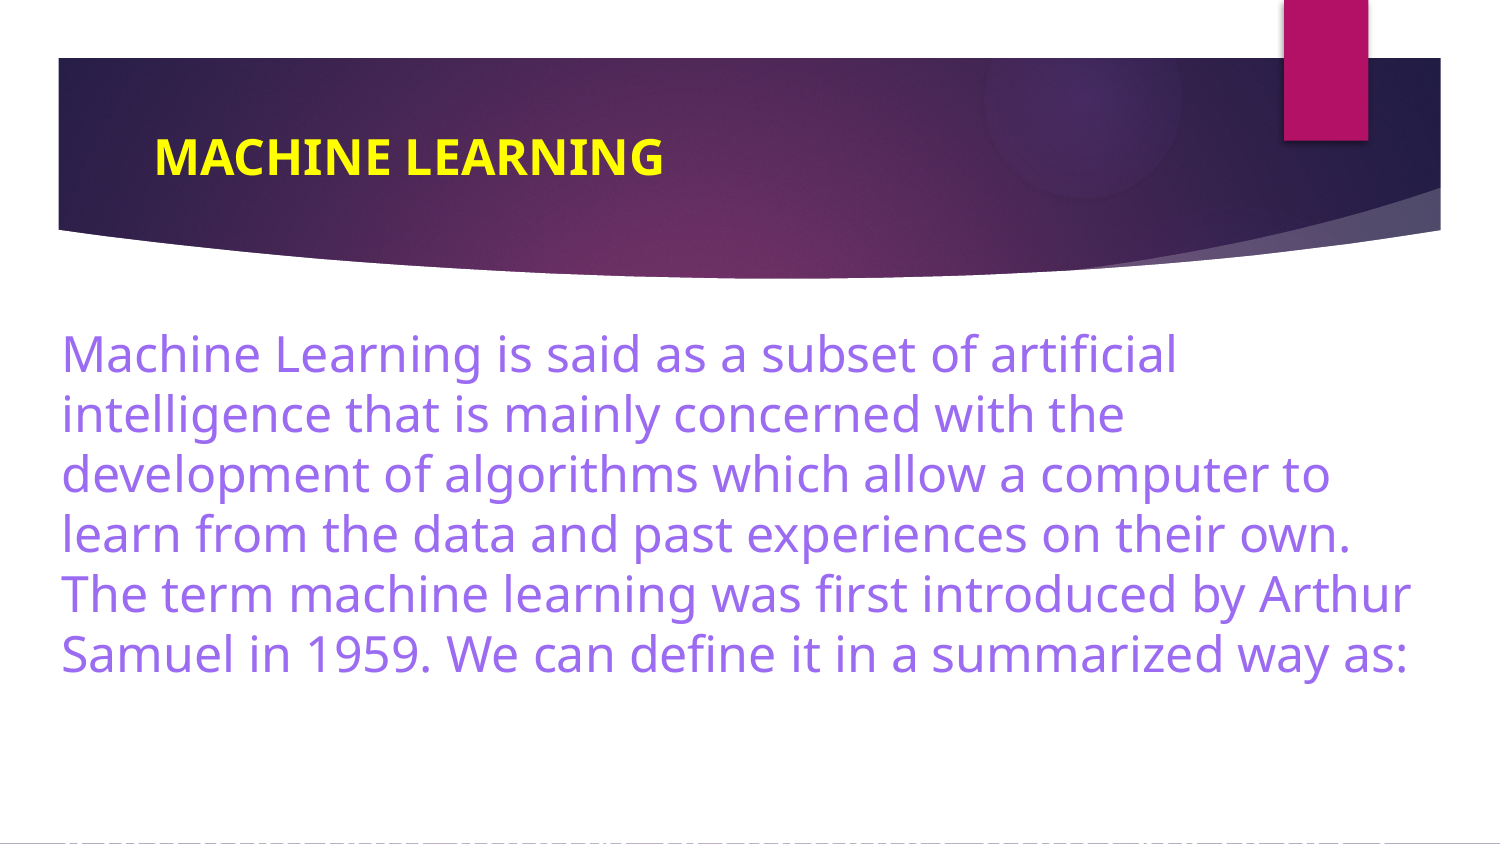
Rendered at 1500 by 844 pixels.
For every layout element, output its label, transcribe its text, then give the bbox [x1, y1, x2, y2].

text_box MACHINE LEARNING [138, 118, 1004, 254]
title Machine Learning is said as a subset of artificial intelligence that is mainly concerned with the development of algorithms which allow a computer to learn from the data and past experiences on their own. The term machine learning was first introduced by Arthur Samuel in 1959. We can define it in a summarized way as: “ Machine learning enables a machine to automatically learn from data, improve performance from experiences, and predict things without being explicitly programmed. “ [46, 306, 1463, 746]
